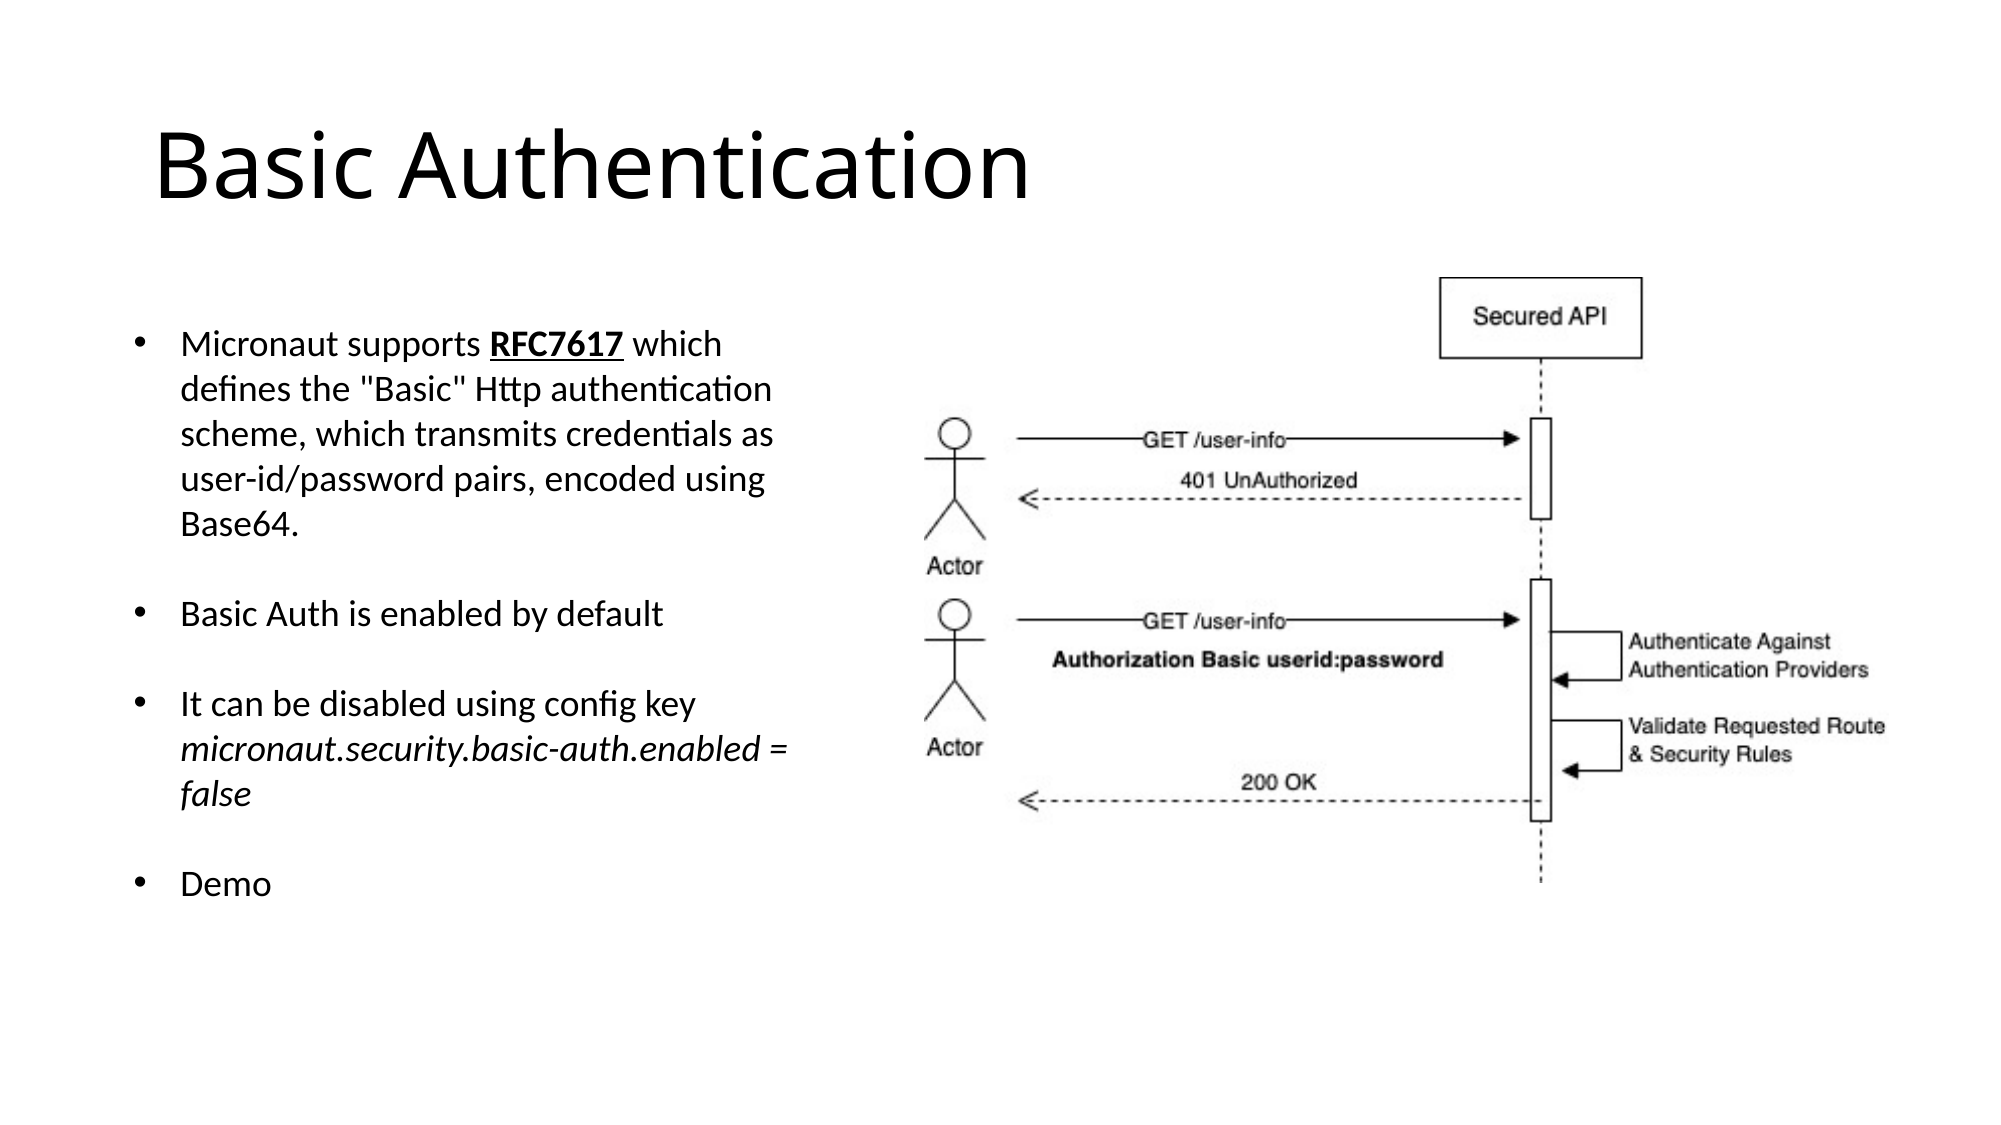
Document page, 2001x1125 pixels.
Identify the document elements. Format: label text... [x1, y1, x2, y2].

text_box Micronaut supports RFC7617 which defines the "Basic" Http authentication scheme, which transmits credentials as user-id/password pairs, encoded using Base64. Basic Auth is enabled by default It can be disabled using config key micronaut.security.basic-auth.enabled = false Demo [118, 311, 848, 912]
title Basic Authentication [137, 59, 1863, 278]
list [924, 277, 1889, 883]
